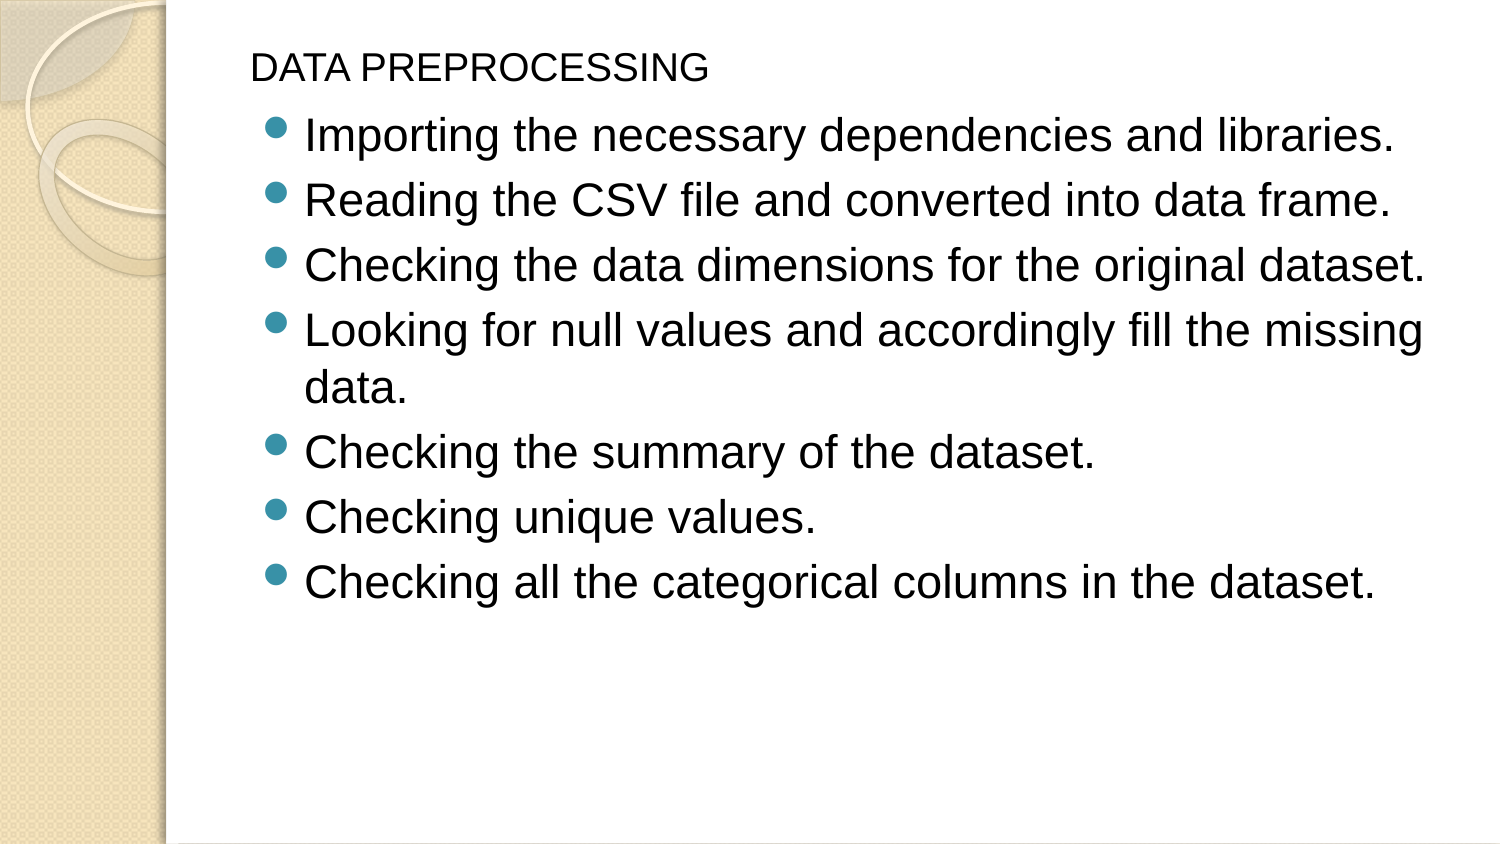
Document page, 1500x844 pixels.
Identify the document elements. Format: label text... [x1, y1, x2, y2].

list Importing the necessary dependencies and libraries. Reading the CSV file and converted into data frame. Checking the data dimensions for the original dataset. Looking for null values and accordingly fill the missing data. Checking the summary of the dataset. Checking unique values. Checking all the categorical columns in the dataset. [235, 96, 1466, 769]
title DATA PREPROCESSING [235, 33, 1466, 96]
